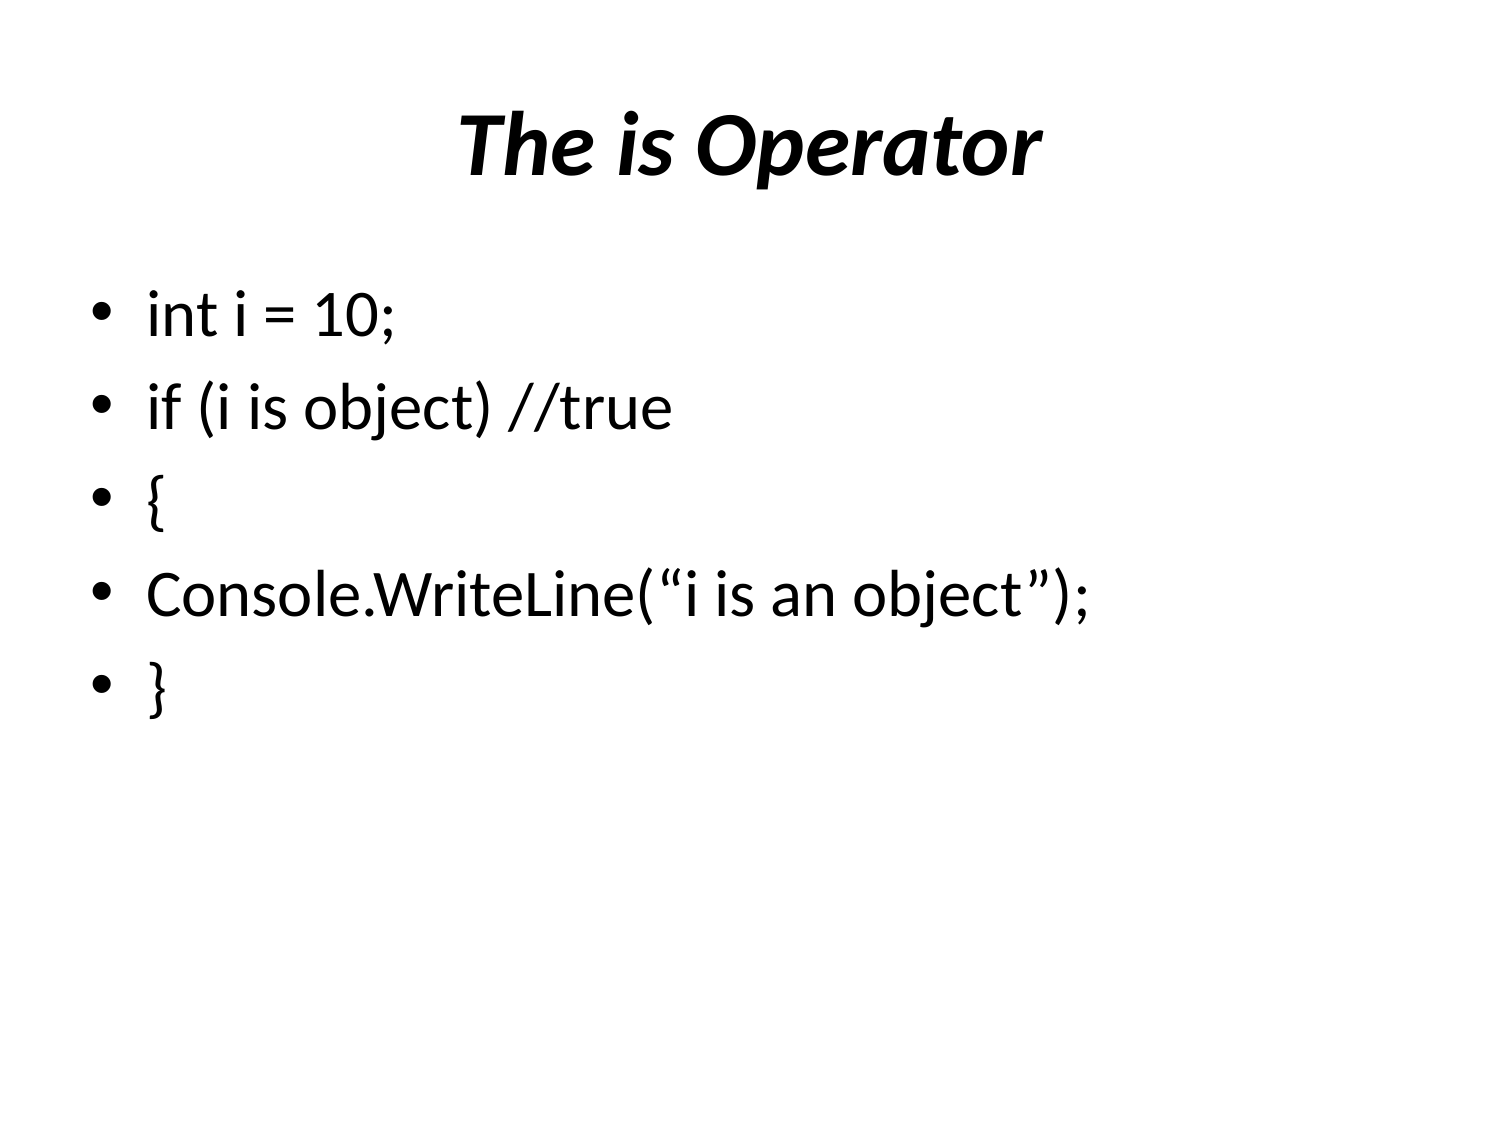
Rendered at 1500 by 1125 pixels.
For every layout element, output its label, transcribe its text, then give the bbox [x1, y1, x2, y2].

list int i = 10; if (i is object) //true { Console.WriteLine(“i is an object”); } [75, 262, 1425, 1005]
title The is Operator [75, 45, 1425, 233]
